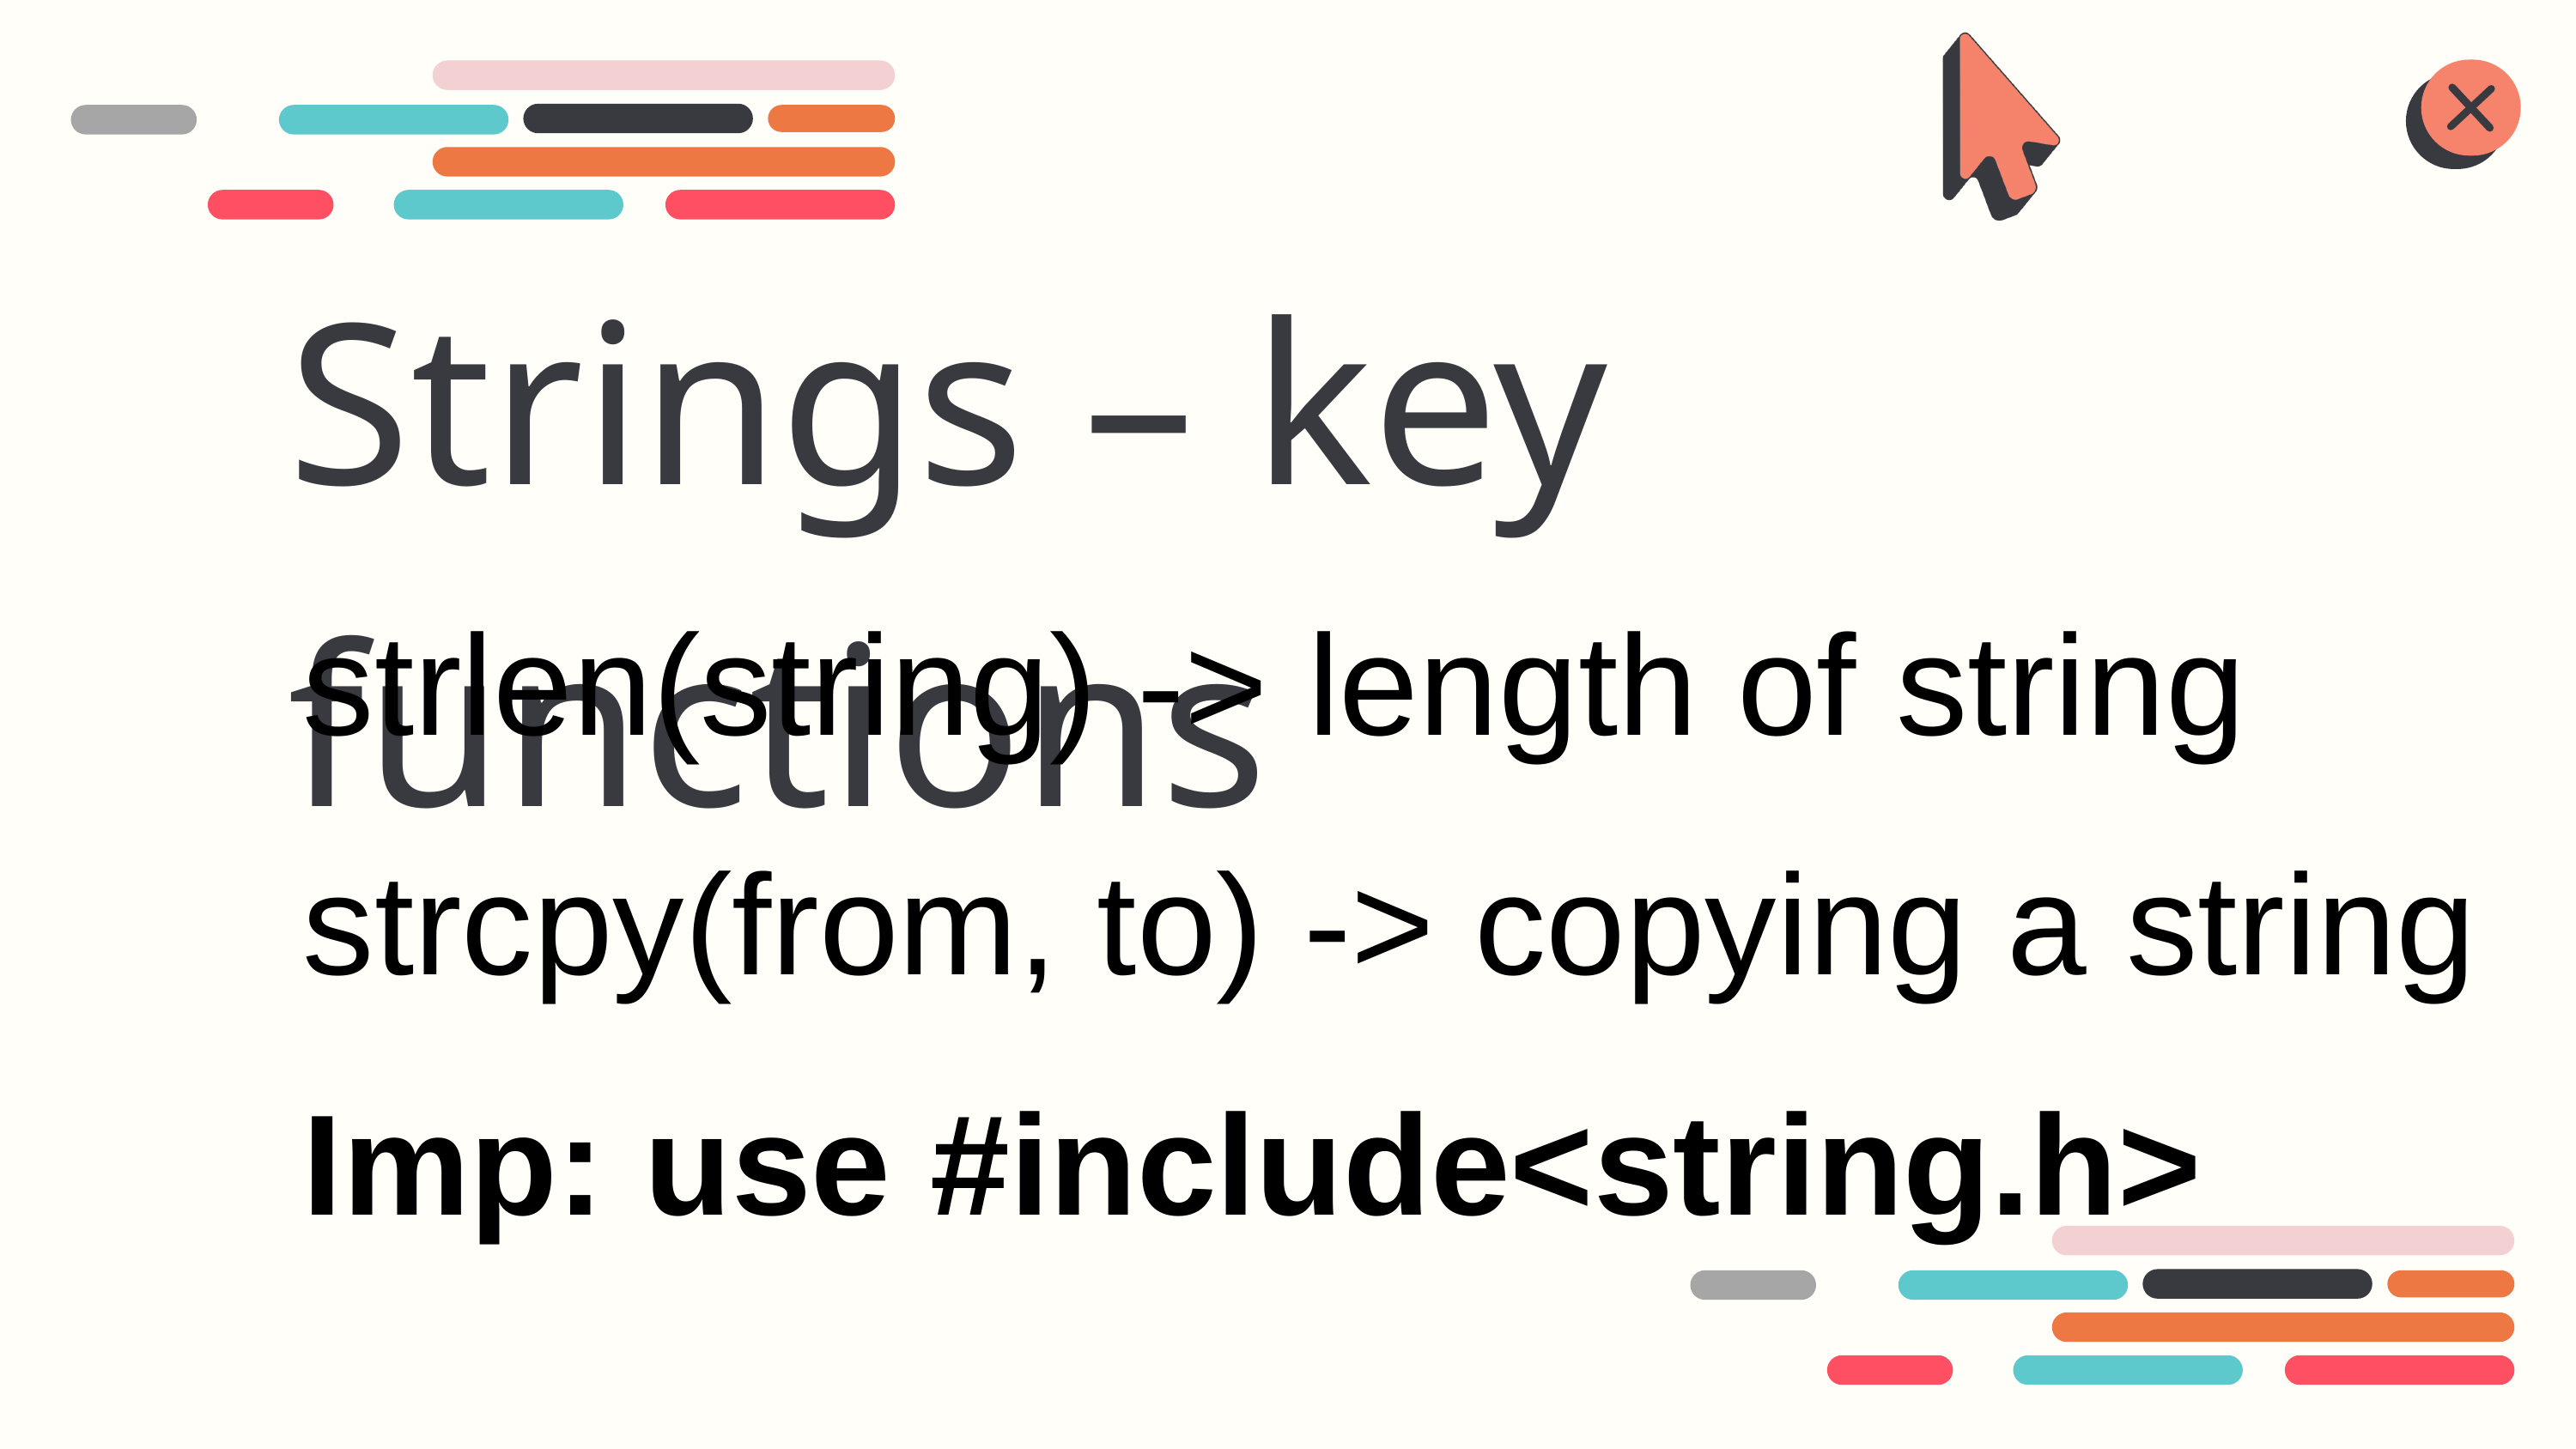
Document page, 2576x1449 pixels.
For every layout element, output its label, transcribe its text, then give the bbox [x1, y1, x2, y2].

text_box [1942, 32, 2061, 208]
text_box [1690, 1225, 2515, 1411]
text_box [2388, 22, 2538, 192]
text_box Strings – key functions [288, 208, 2368, 852]
text_box strlen(string) -> length of string strcpy(from, to) -> copying a string Imp: use #include<string.h> [302, 523, 2576, 1245]
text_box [70, 60, 896, 246]
